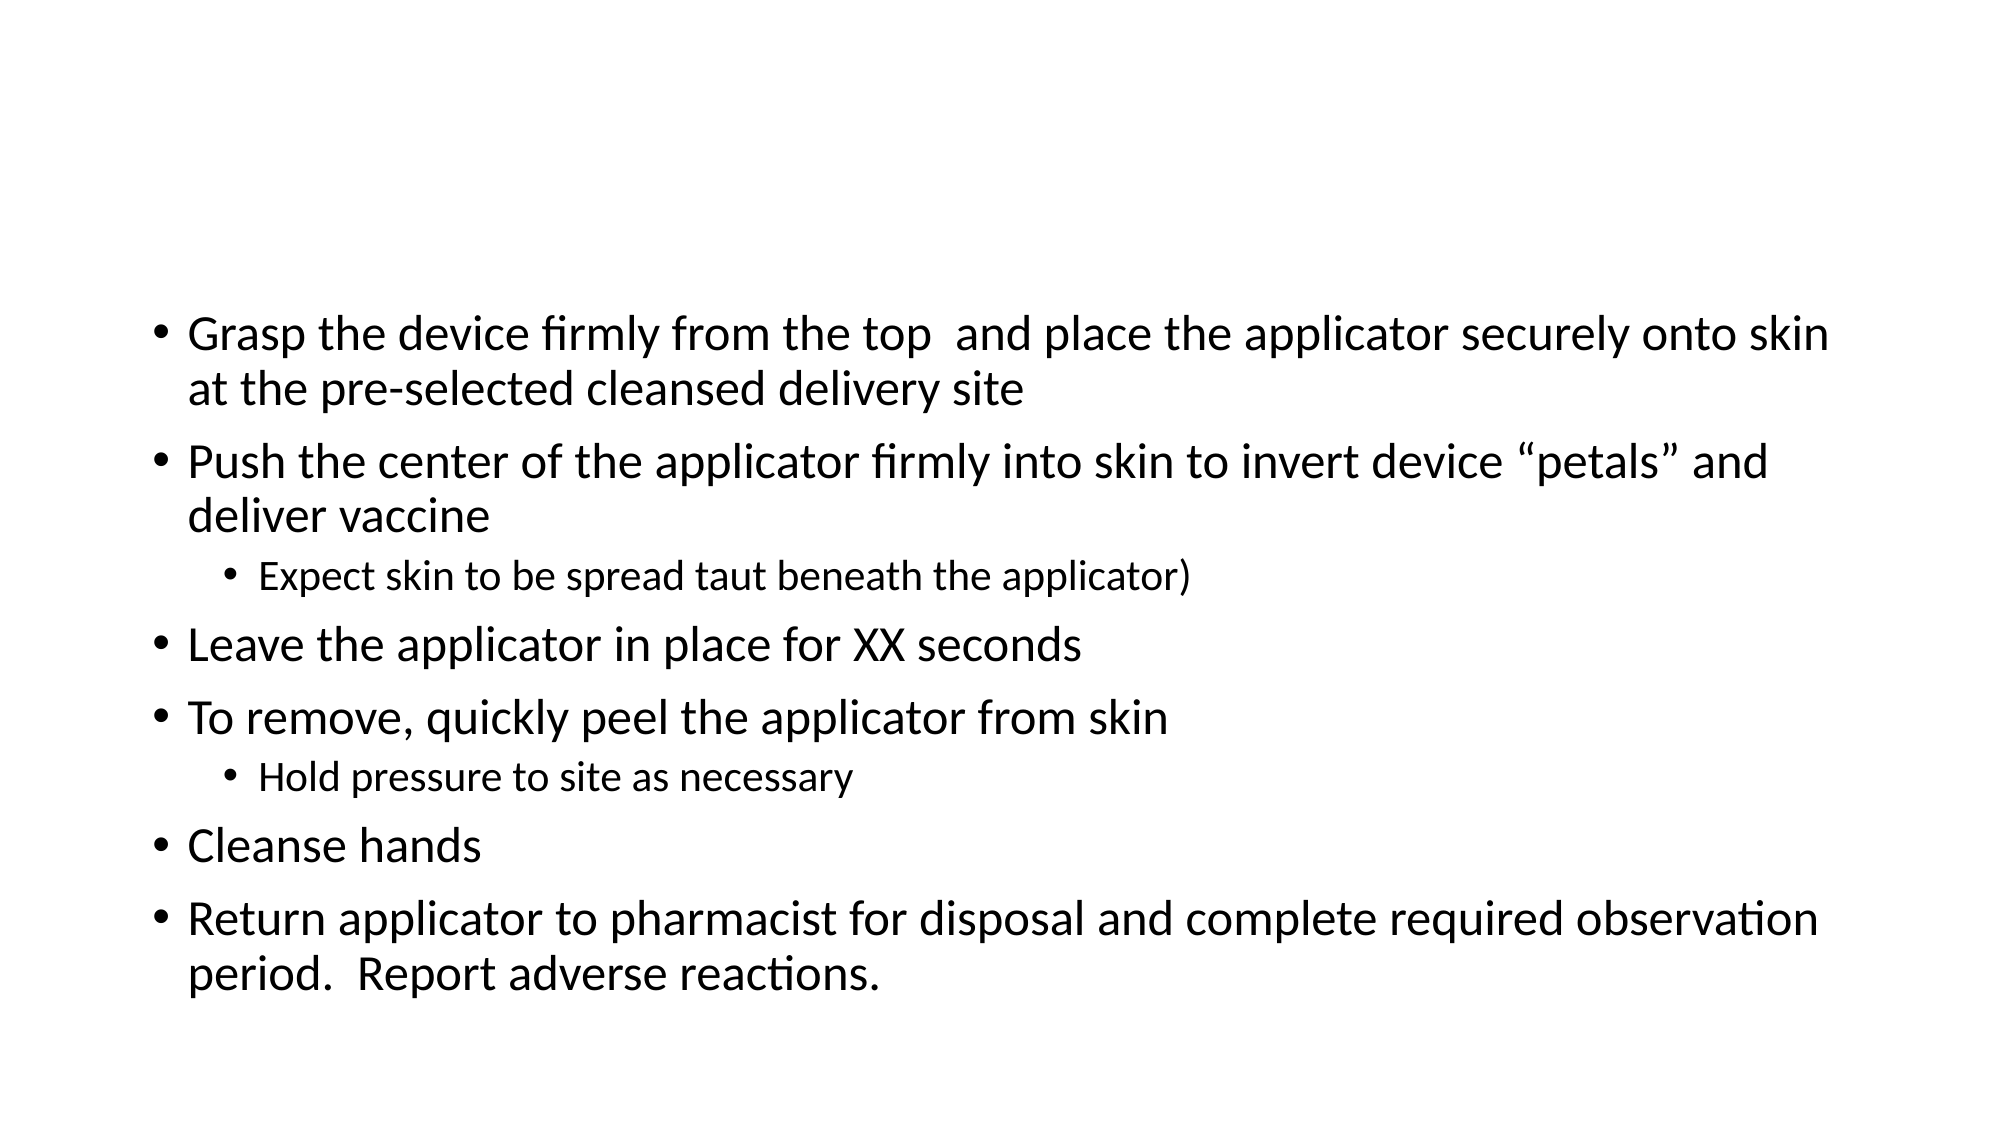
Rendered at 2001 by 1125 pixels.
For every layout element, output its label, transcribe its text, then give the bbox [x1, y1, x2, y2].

list Grasp the device firmly from the top and place the applicator securely onto skin at the pre-selected cleansed delivery site Push the center of the applicator firmly into skin to invert device “petals” and deliver vaccine Expect skin to be spread taut beneath the applicator) Leave the applicator in place for XX seconds To remove, quickly peel the applicator from skin Hold pressure to site as necessary Cleanse hands Return applicator to pharmacist for disposal and complete required observation period. Report adverse reactions. [137, 299, 1863, 1014]
